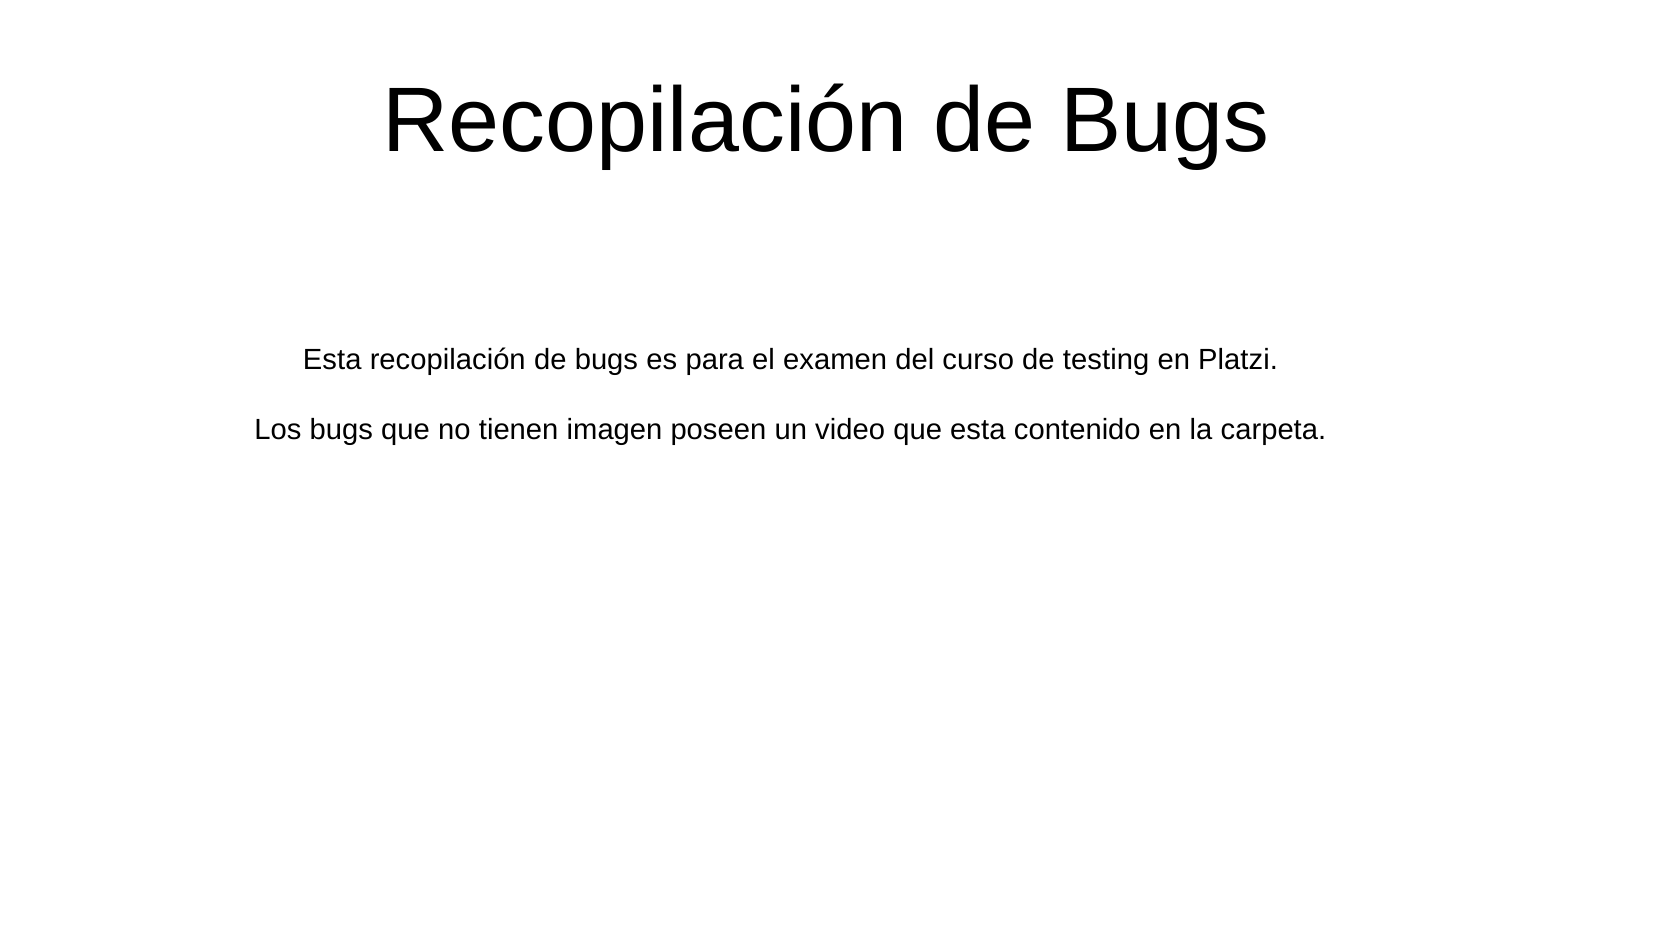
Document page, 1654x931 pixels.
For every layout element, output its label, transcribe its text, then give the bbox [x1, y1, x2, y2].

text_box Recopilación de Bugs [82, 59, 1571, 170]
text_box Esta recopilación de bugs es para el examen del curso de testing en Platzi. Los bugs que no tienen imagen poseen un video que esta contenido en la carpeta. [35, 340, 1548, 446]
